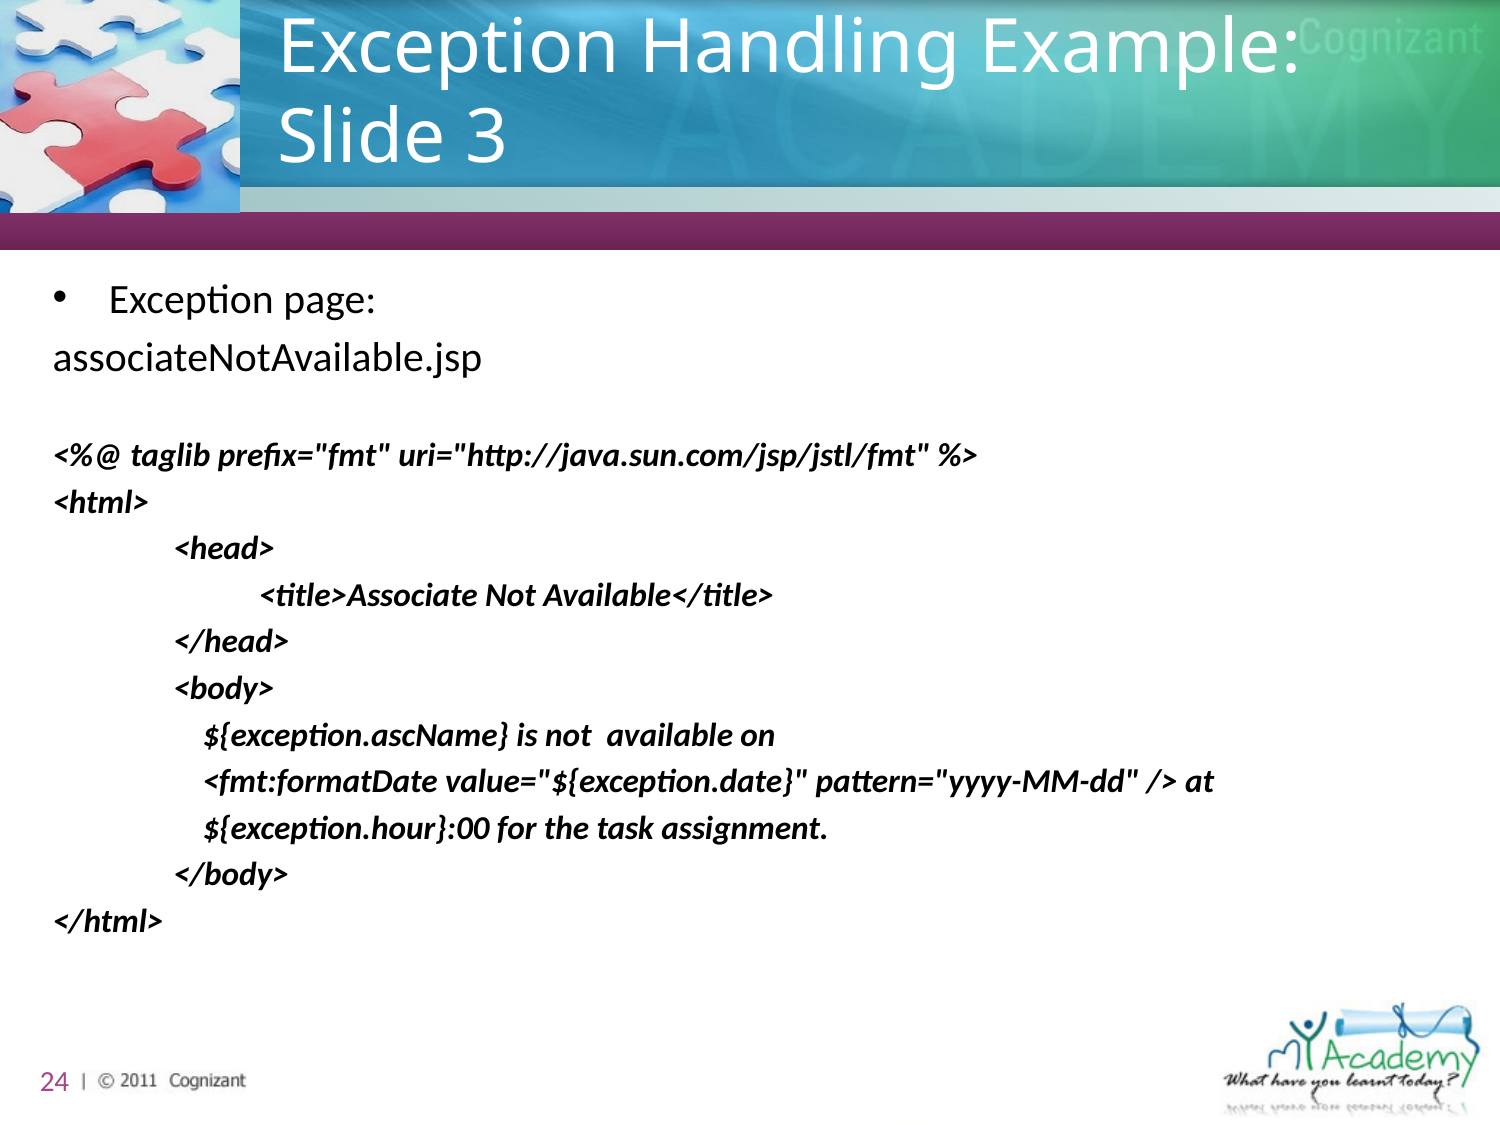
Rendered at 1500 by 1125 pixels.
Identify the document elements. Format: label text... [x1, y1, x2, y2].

list Exception page: associateNotAvailable.jsp <%@ taglib prefix="fmt" uri="http://java.sun.com/jsp/jstl/fmt" %> <html> <head> <title>Associate Not Available</title> </head> <body> ${exception.ascName} is not available on <fmt:formatDate value="${exception.date}" pattern="yyyy-MM-dd" /> at ${exception.hour}:00 for the task assignment. </body> </html> [37, 263, 1463, 1076]
slide_number 24 [24, 1054, 100, 1100]
title Exception Handling Example: Slide 3 [262, 0, 1500, 175]
picture [0, 0, 1500, 213]
picture [0, 250, 1500, 1125]
